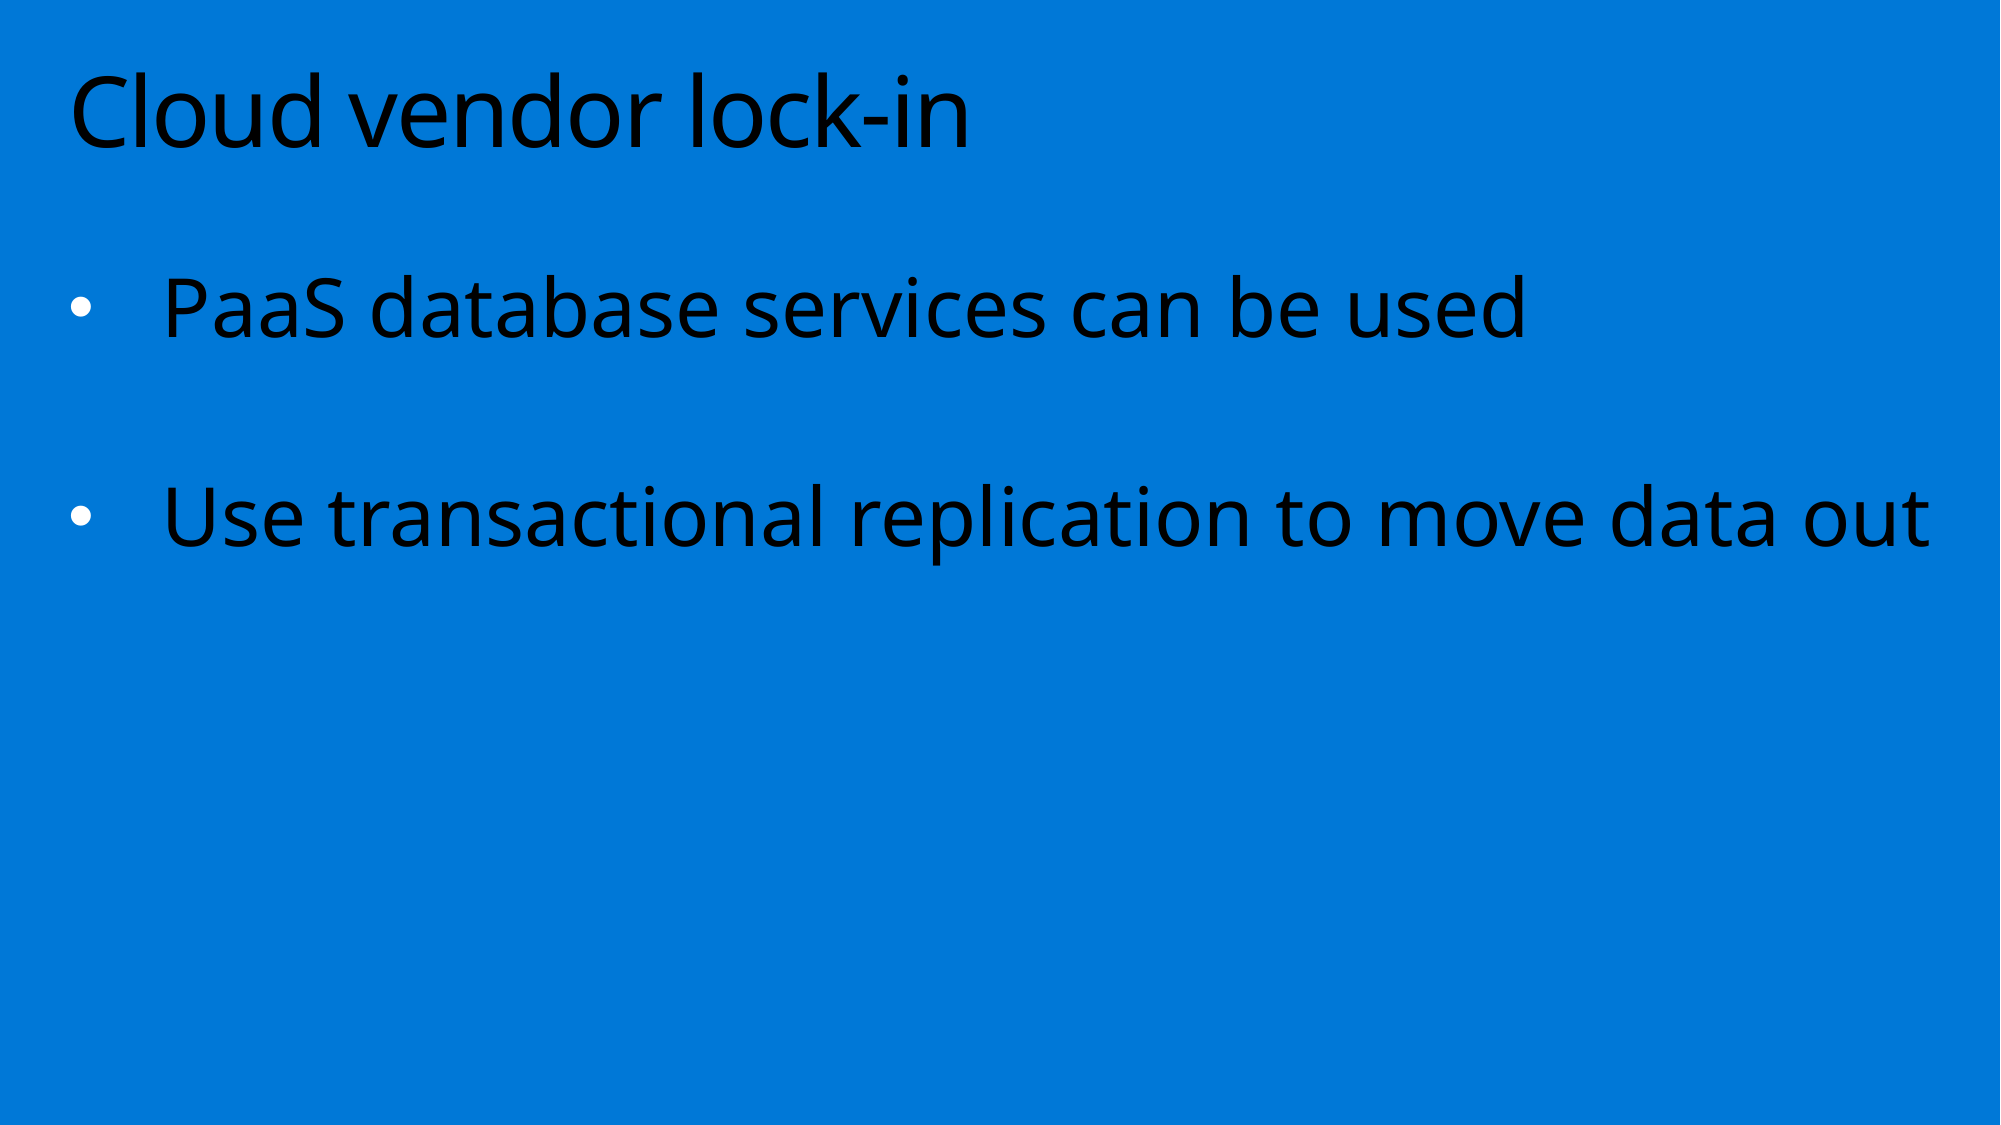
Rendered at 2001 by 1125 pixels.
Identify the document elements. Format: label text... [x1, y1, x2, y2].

title Cloud vendor lock-in [44, 47, 1957, 196]
list PaaS database services can be used Use transactional replication to move data out [44, 252, 1956, 698]
